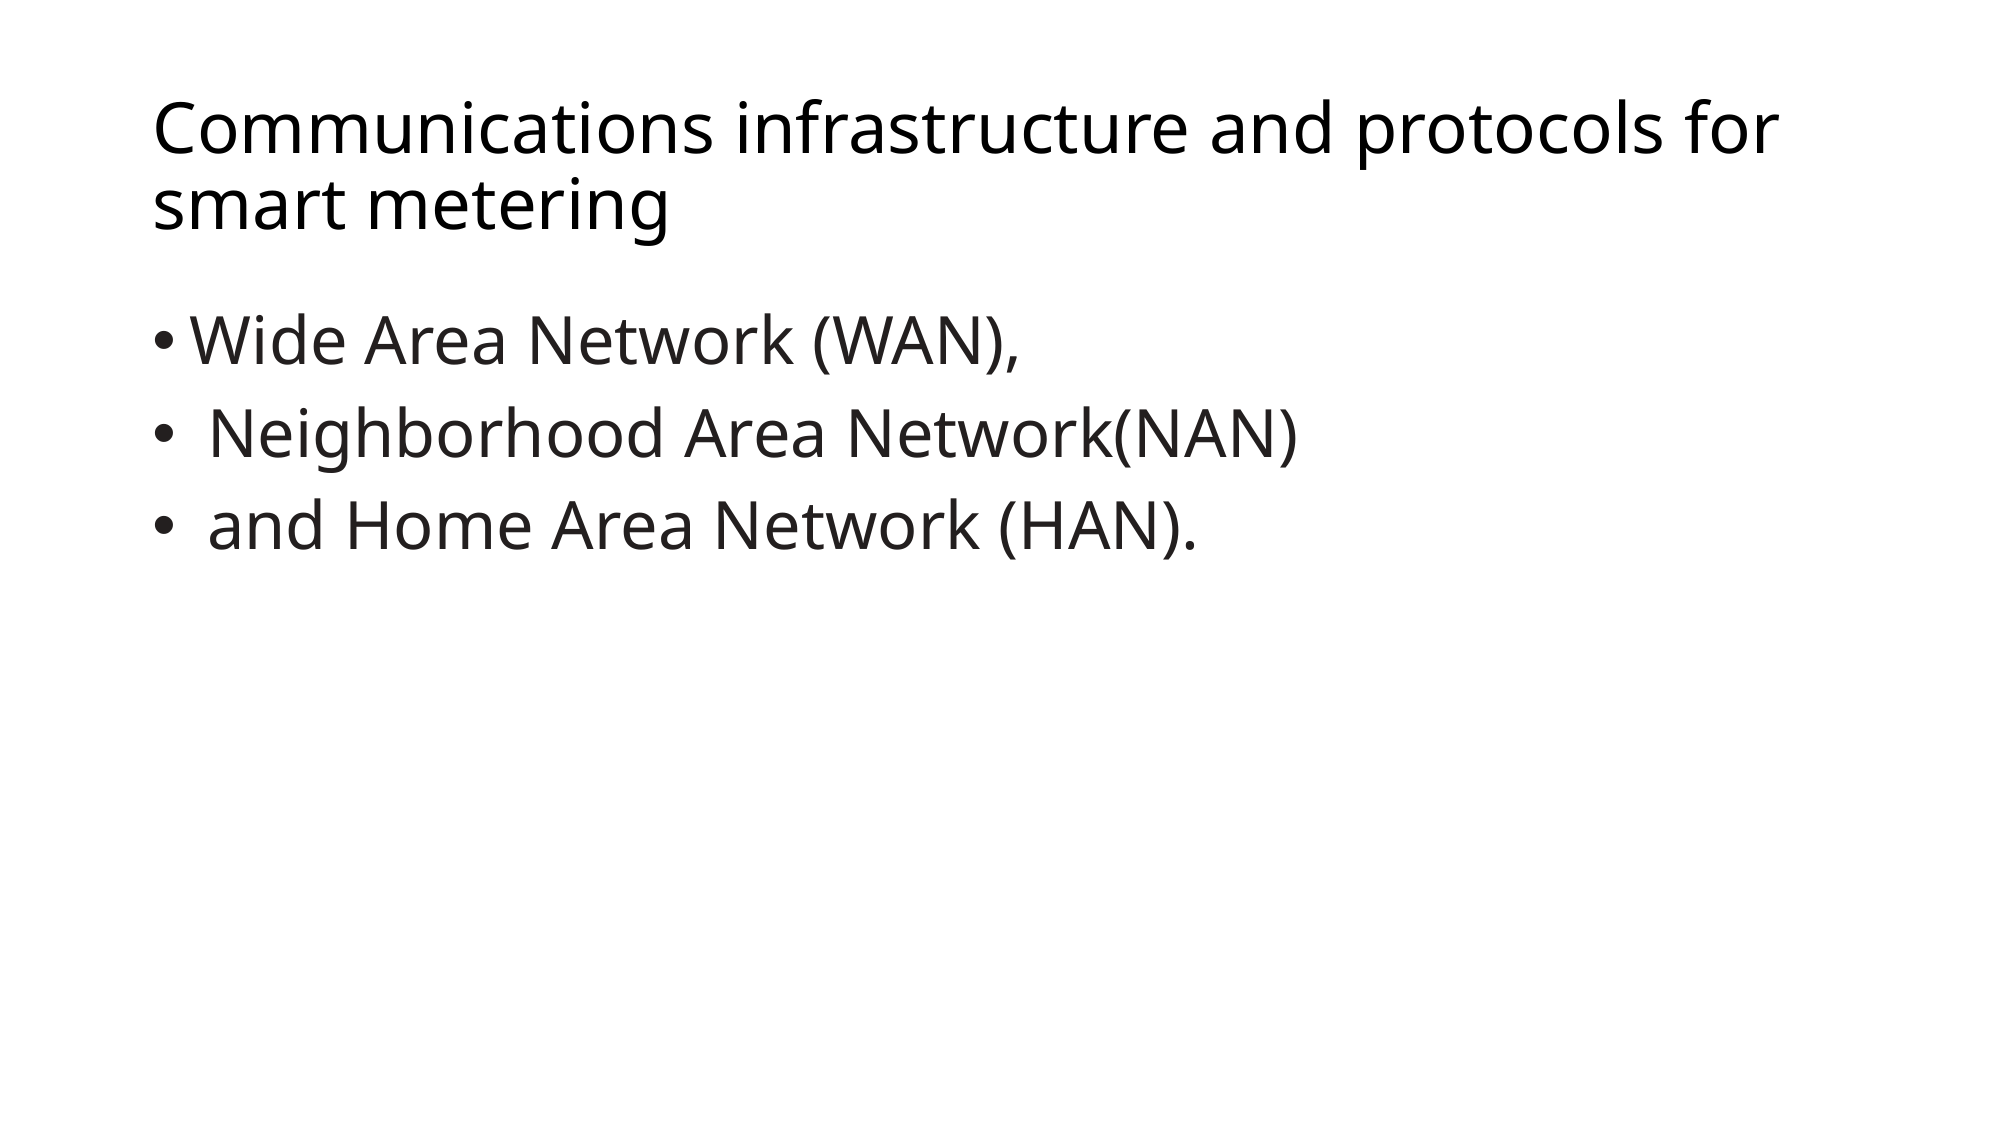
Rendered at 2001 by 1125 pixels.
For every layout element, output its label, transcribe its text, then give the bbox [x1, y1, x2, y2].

title Communications infrastructure and protocols for smart metering [137, 59, 1863, 278]
list Wide Area Network (WAN), Neighborhood Area Network(NAN) and Home Area Network (HAN). [137, 299, 1863, 1014]
